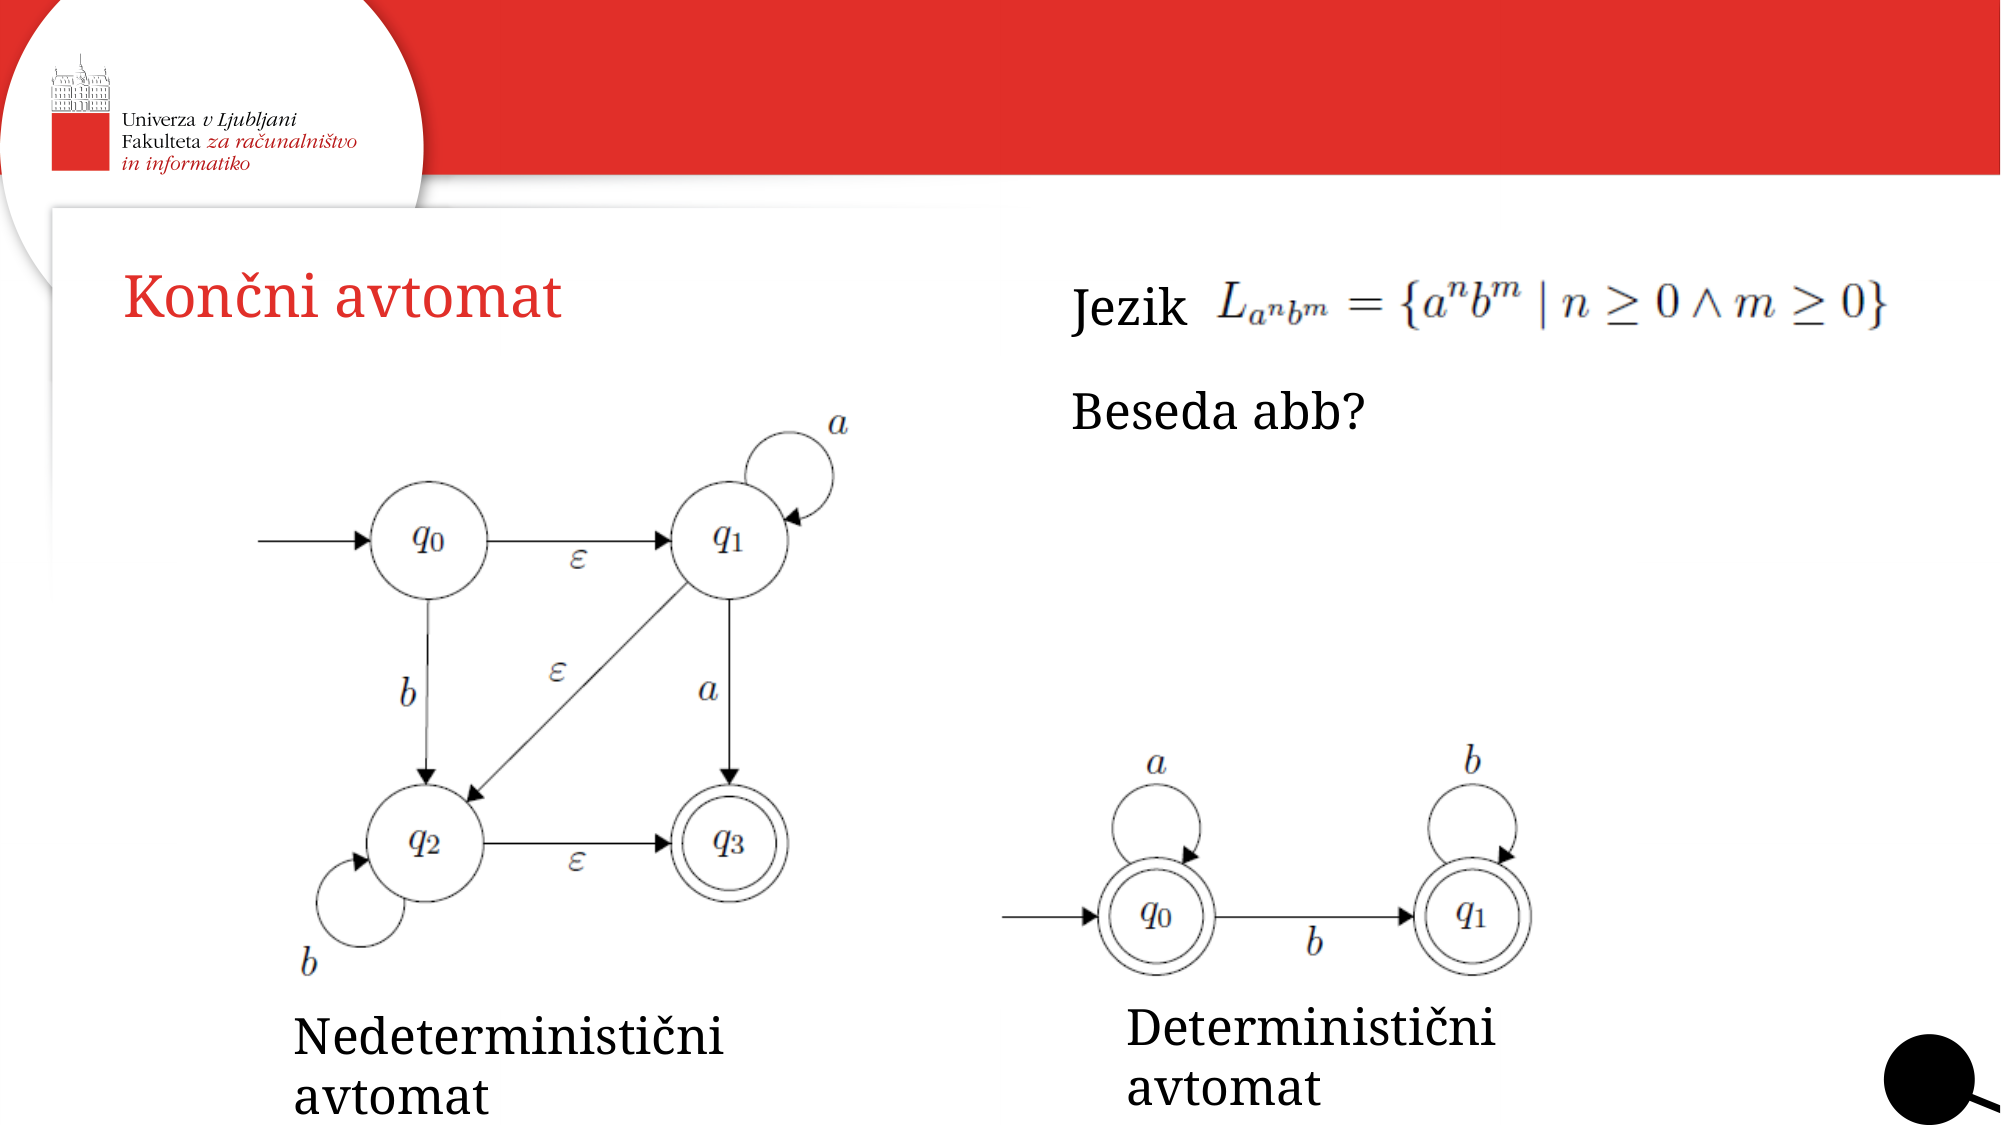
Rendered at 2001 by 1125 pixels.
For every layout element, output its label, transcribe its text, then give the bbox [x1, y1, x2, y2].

text_box Končni avtomat [108, 257, 1176, 340]
text_box Nedeterministični avtomat [279, 1009, 861, 1125]
picture [0, 0, 2001, 1125]
text_box Deterministični avtomat [1111, 1009, 1622, 1123]
text_box Jezik [1057, 268, 1176, 343]
